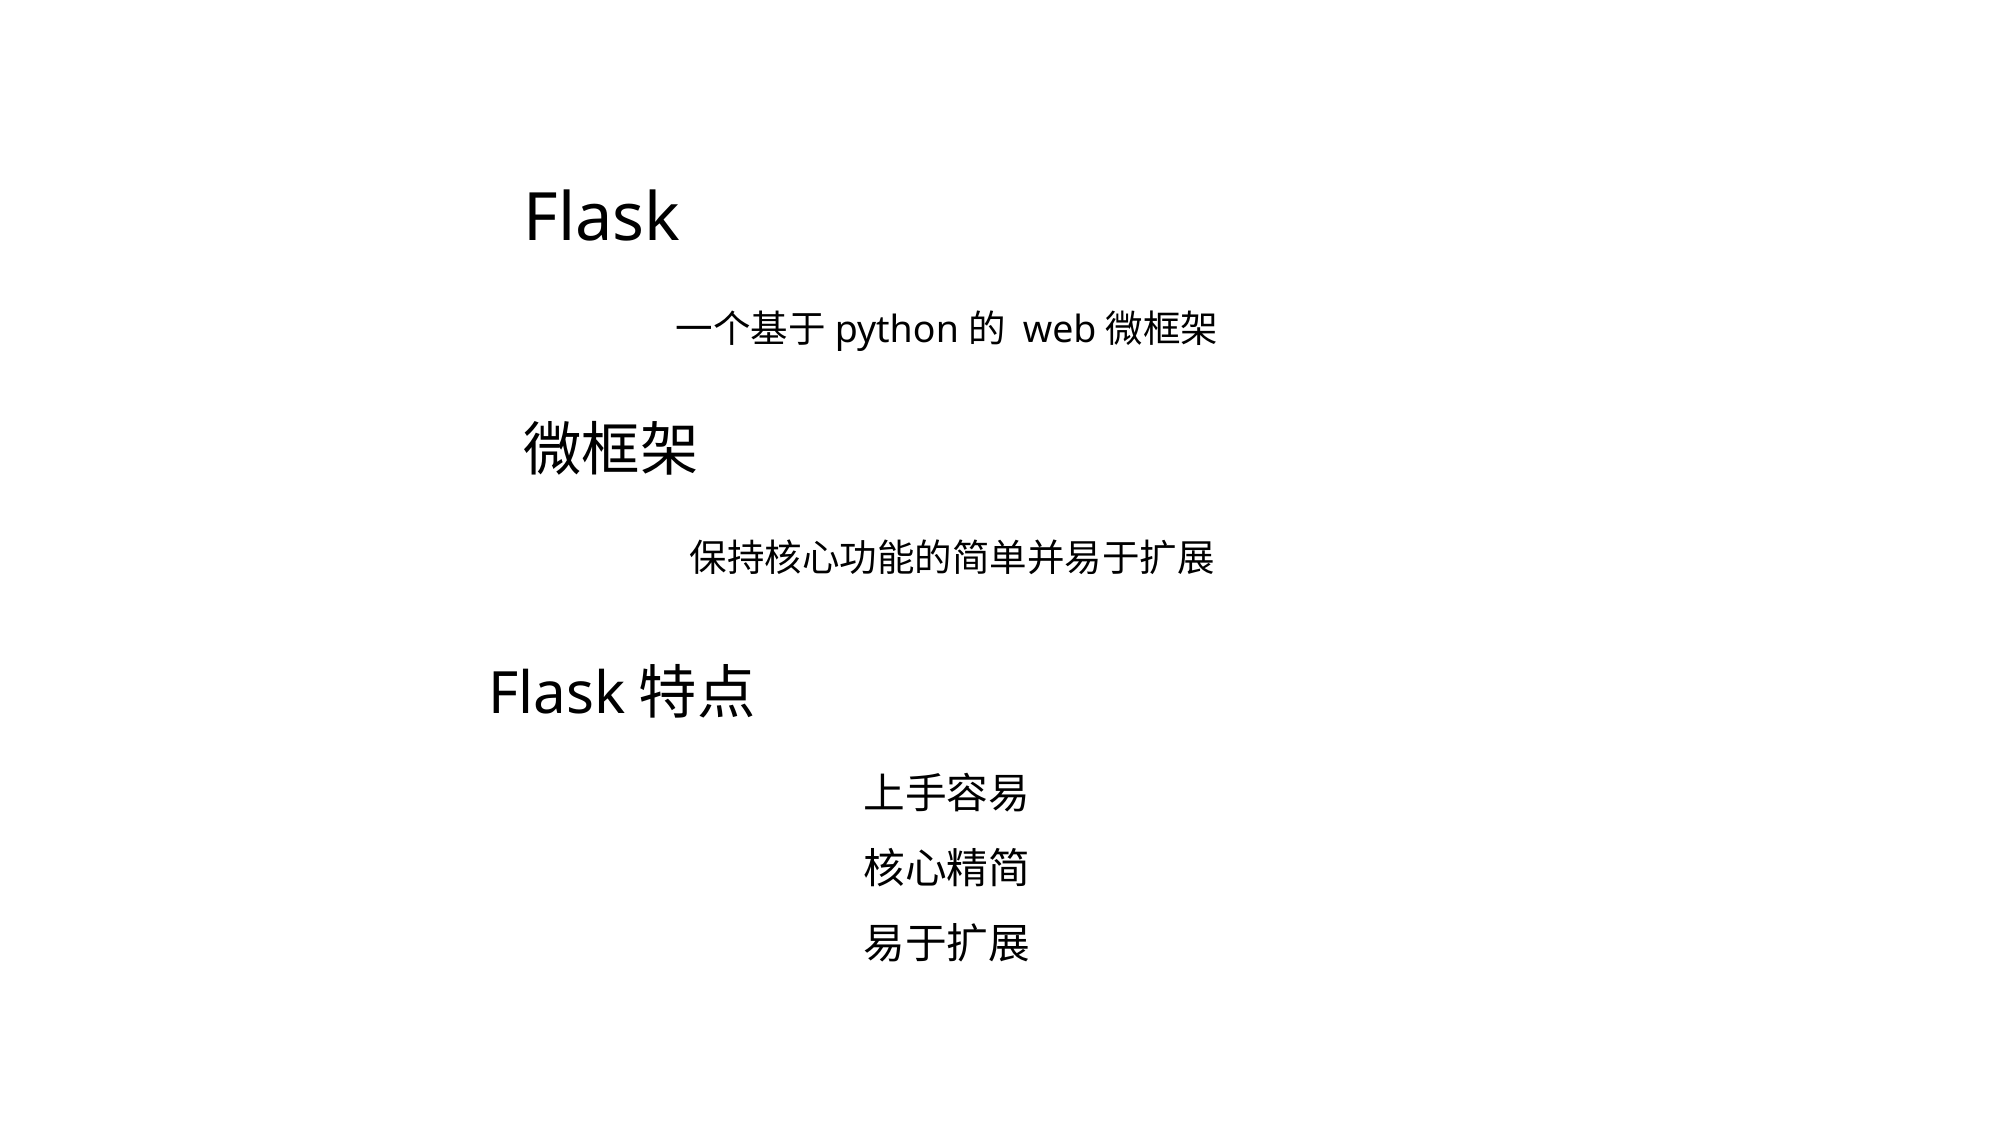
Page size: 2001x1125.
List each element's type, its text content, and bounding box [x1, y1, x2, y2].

text_box 上手容易 核心精简 易于扩展 [848, 733, 1046, 974]
text_box 一个基于python的 web微框架 [661, 297, 1233, 357]
text_box 保持核心功能的简单并易于扩展 [675, 526, 1230, 587]
text_box Flask特点 [473, 648, 771, 733]
text_box Flask [508, 166, 696, 262]
text_box 微框架 [509, 405, 714, 490]
